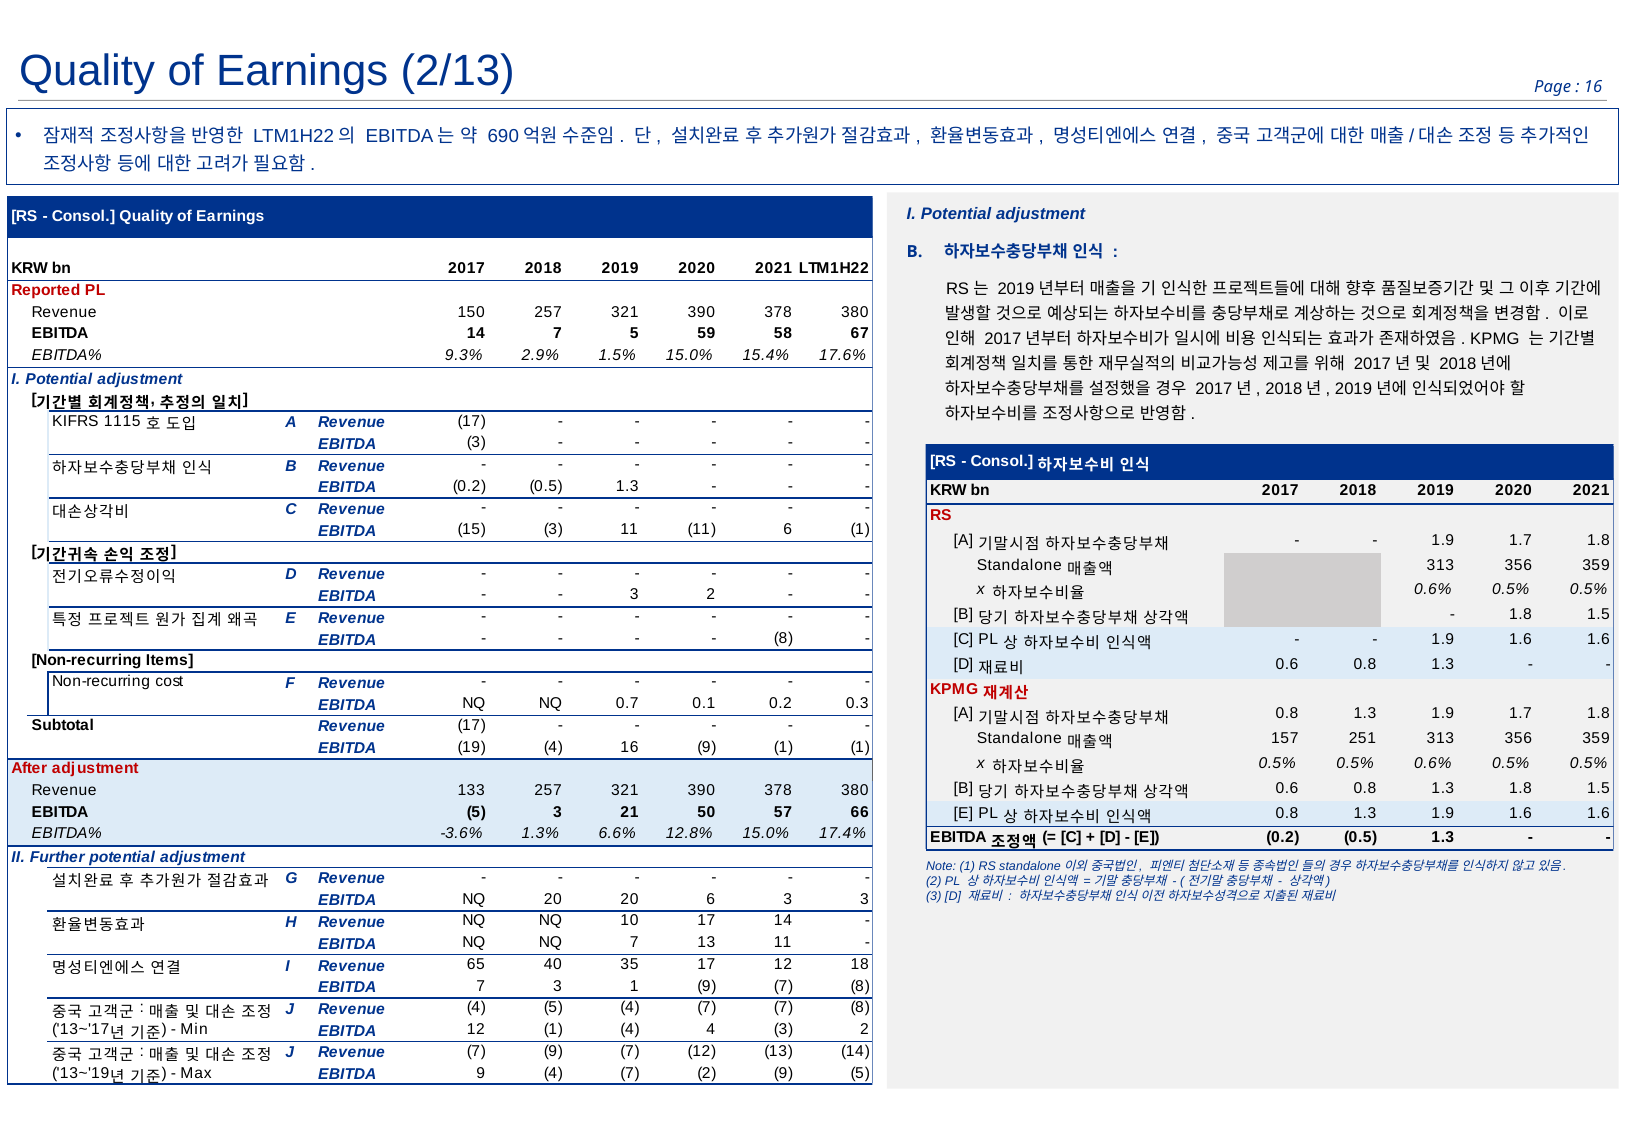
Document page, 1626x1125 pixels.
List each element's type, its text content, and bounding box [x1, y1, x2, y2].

text_box 잠재적 조정사항을 반영한 LTM1H22의 EBITDA는 약 690억원 수준임. 단, 설치완료 후 추가원가 절감효과, 환율변동효과, 명성티엔에스 연결, 중국 고객군에 대한 매출/대손 조정 등 추가적인 조정사항 등에 대한 고려가 필요함. [5, 107, 1620, 185]
picture [6, 196, 875, 1086]
text_box Quality of Earnings (2/13) [19, 0, 1509, 95]
picture [925, 444, 1616, 853]
text_box Note: (1) RS standalone이외 중국법인, 피엔티 첨단소재 등 종속법인 들의 경우 하자보수충당부채를 인식하지 않고 있음. (2) PL 상 하자보수비 인식액 =기말 충당부채 - (전기말 충당부채 - 상각액) (3) [D] 재료비 : 하자보수충당부채 인식 이전 하자보수성격으로 지출된 재료비 [912, 846, 1625, 914]
text_box I. Potential adjustment 하자보수충당부채 인식 : RS는 2019년부터 매출을 기 인식한 프로젝트들에 대해 향후 품질보증기간 및 그 이후 기간에 발생할 것으로 예상되는 하자보수비를 충당부채로 계상하는 것으로 회계정책을 변경함. 이로 인해 2017년부터 하자보수비가 일시에 비용 인식되는 효과가 존재하였음. KPMG 는 기간별 회계정책 일치를 통한 재무실적의 비교가능성 제고를 위해 2017년 및 2018년에 하자보수충당부채를 설정했을 경우 2017년, 2018년, 2019년에 인식되었어야 할 하자보수비를 조정사항으로 반영함. [886, 192, 1619, 1089]
